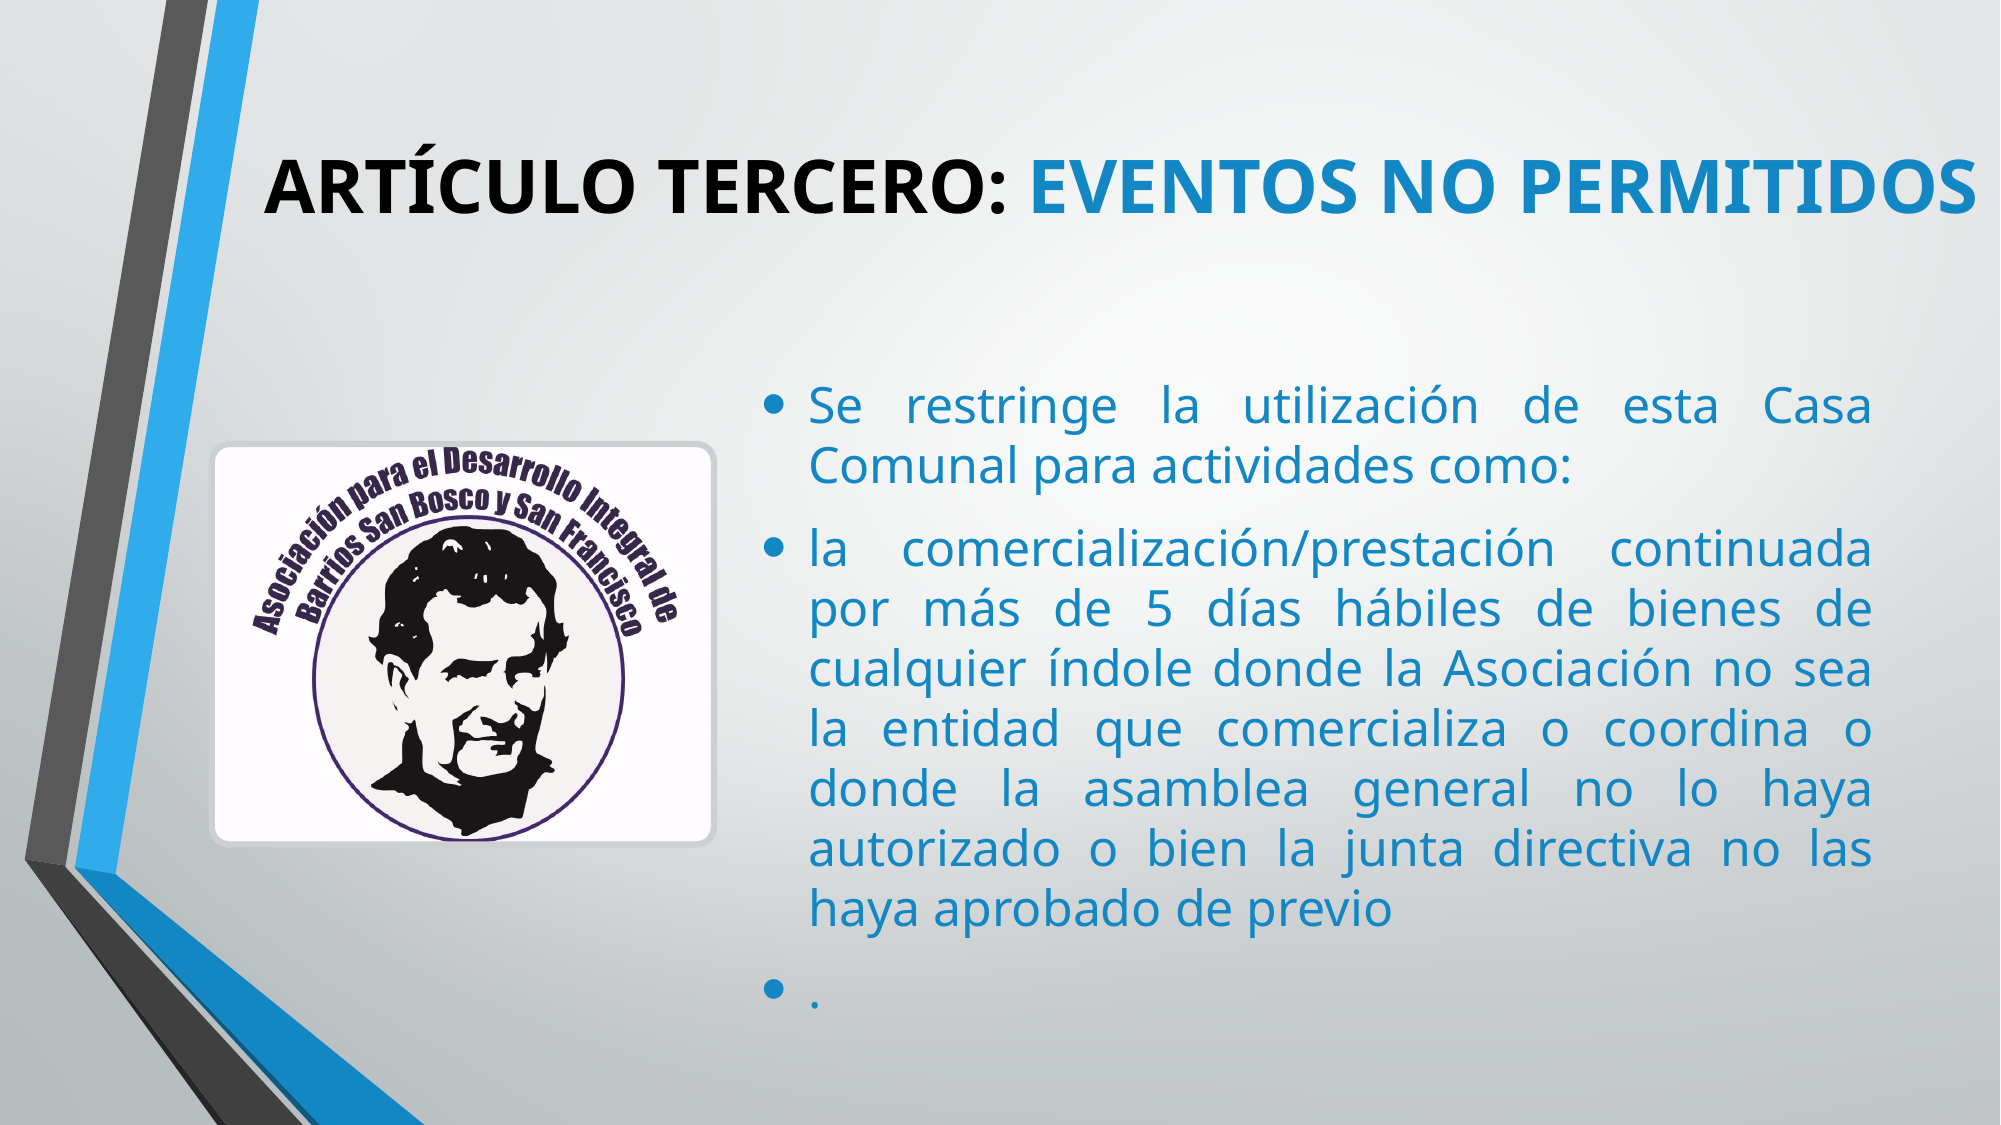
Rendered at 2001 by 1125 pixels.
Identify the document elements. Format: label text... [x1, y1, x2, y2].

list Se restringe la utilización de esta Casa Comunal para actividades como: la comercialización/prestación continuada por más de 5 días hábiles de bienes de cualquier índole donde la Asociación no sea la entidad que comercializa o coordina o donde la asamblea general no lo haya autorizado o bien la junta directiva no las haya aprobado de previo . [746, 366, 1890, 1085]
title ARTÍCULO TERCERO: EVENTOS NO PERMITIDOS [243, 40, 2000, 329]
picture [211, 443, 715, 845]
